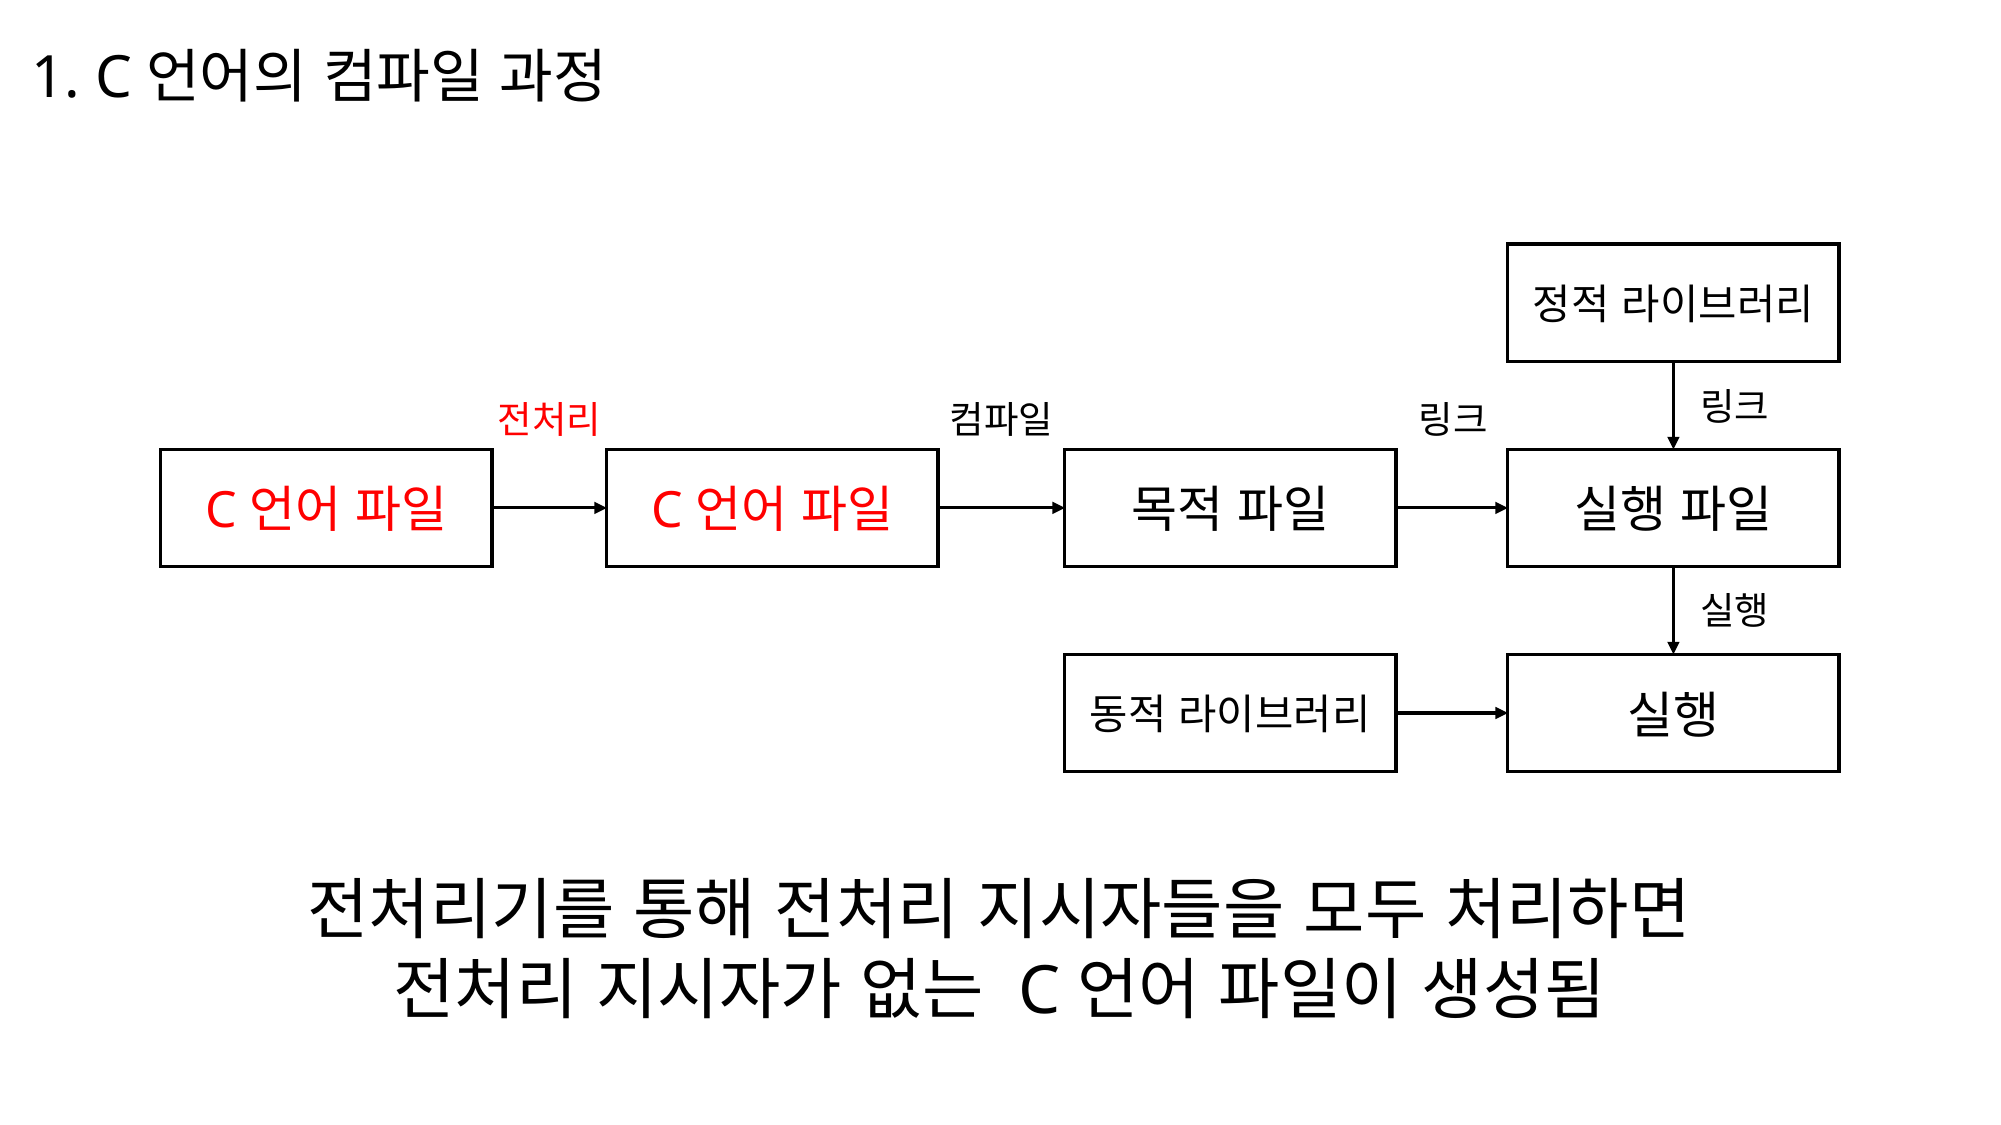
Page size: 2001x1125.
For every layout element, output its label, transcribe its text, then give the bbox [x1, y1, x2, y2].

text_box 실행 [1685, 580, 1784, 640]
text_box 컴파일 [934, 388, 1069, 449]
text_box 1. C언어의 컴파일 과정 [16, 31, 622, 117]
text_box 링크 [1685, 375, 1784, 435]
text_box 전처리 [482, 388, 617, 449]
text_box C언어 파일 [159, 448, 494, 568]
text_box 실행 파일 [1506, 448, 1841, 568]
text_box 동적 라이브러리 [1063, 653, 1398, 773]
text_box 전처리기를 통해 전처리 지시자들을 모두 처리하면 전처리 지시자가 없는 C언어 파일이 생성됨 [292, 859, 1708, 1035]
text_box 실행 [1506, 653, 1841, 773]
text_box C언어 파일 [605, 448, 940, 568]
text_box 링크 [1404, 388, 1503, 449]
text_box 정적 라이브러리 [1506, 242, 1841, 363]
text_box 목적 파일 [1063, 448, 1398, 568]
